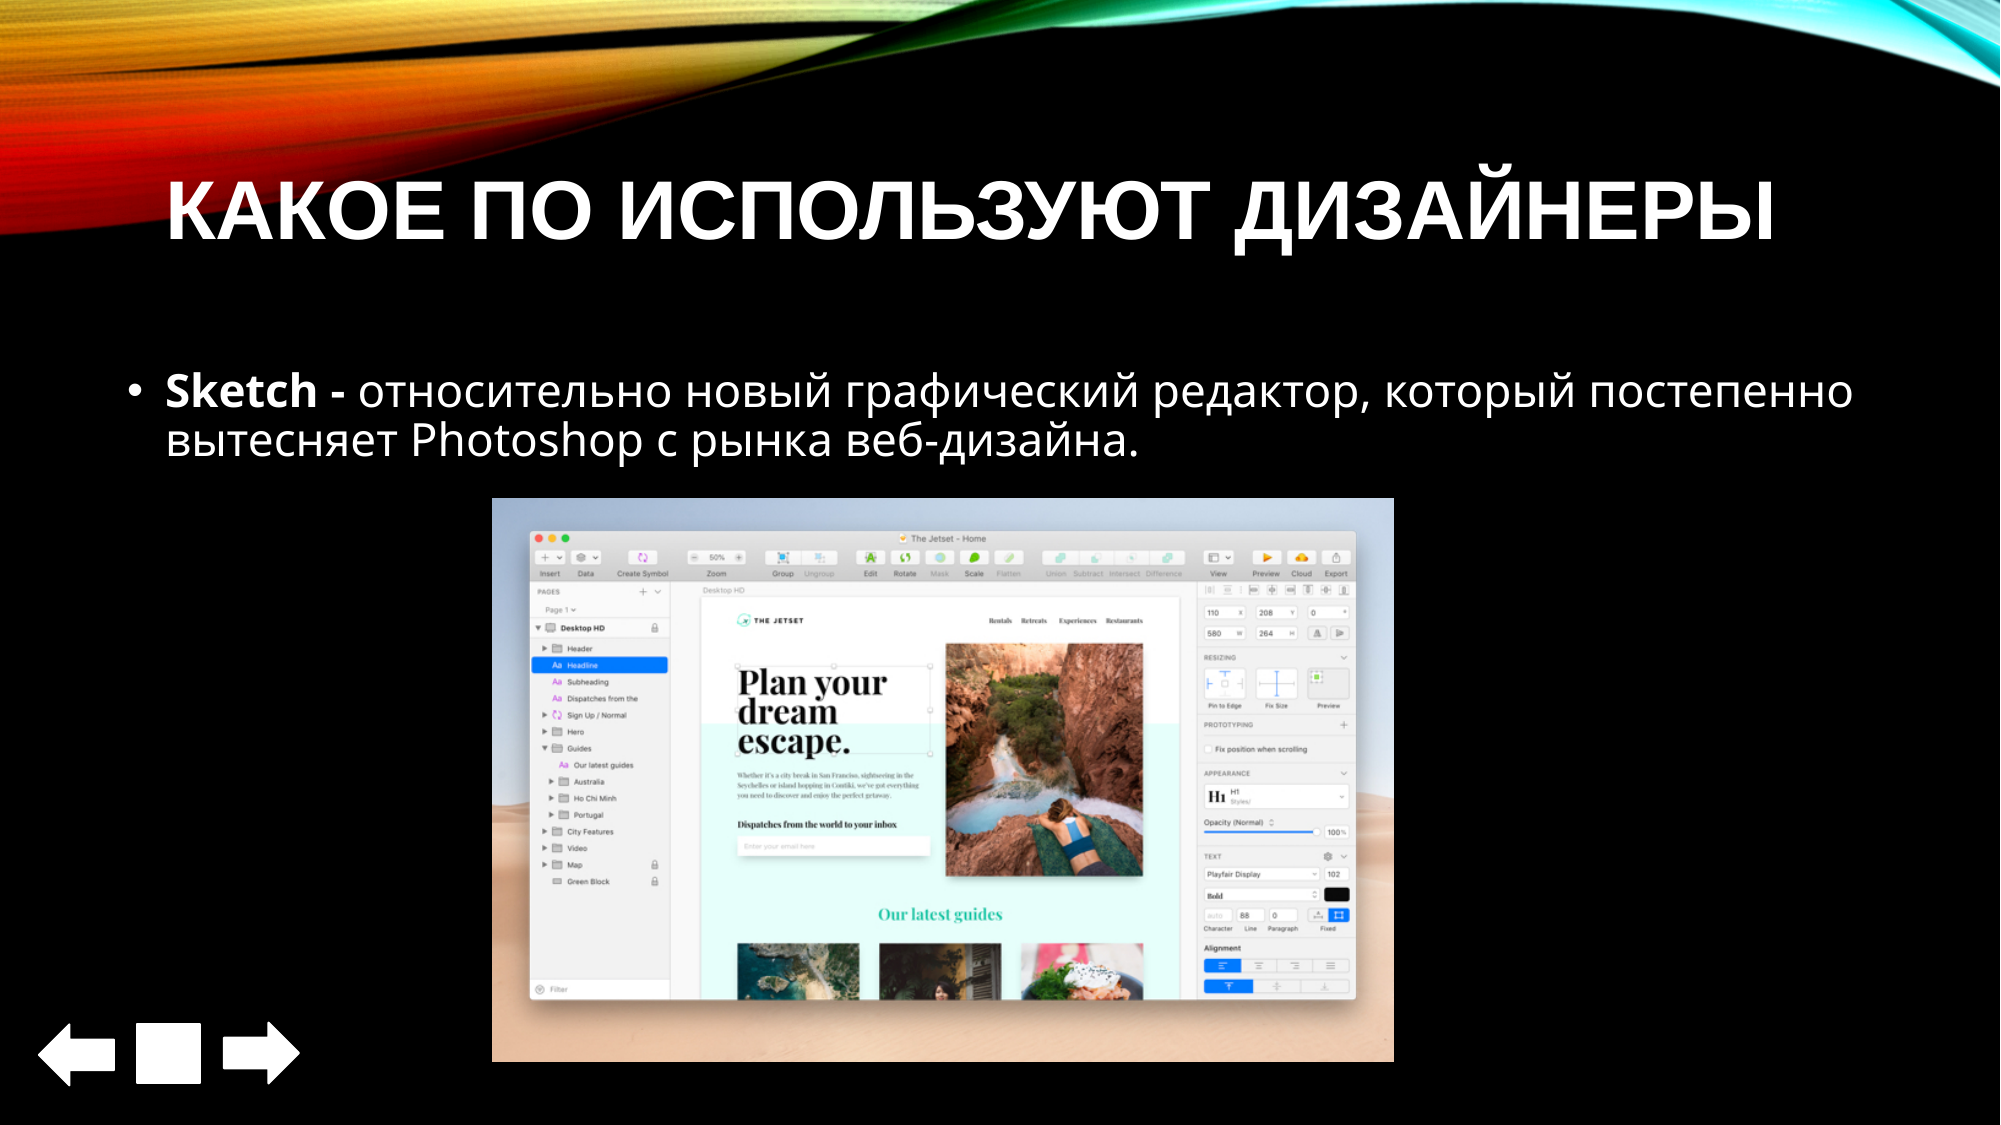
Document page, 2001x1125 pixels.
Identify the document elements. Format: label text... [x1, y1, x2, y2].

list Sketch - относительно новый графический редактор, который постепенно вытесняет Photoshop с рынка веб-дизайна. [112, 360, 1888, 1021]
title Какое по используют дизайнеры [0, 106, 1888, 319]
text_box [136, 1023, 201, 1084]
text_box [38, 1023, 115, 1087]
picture [492, 498, 1394, 1062]
text_box [222, 1021, 300, 1085]
picture [0, 0, 2000, 237]
